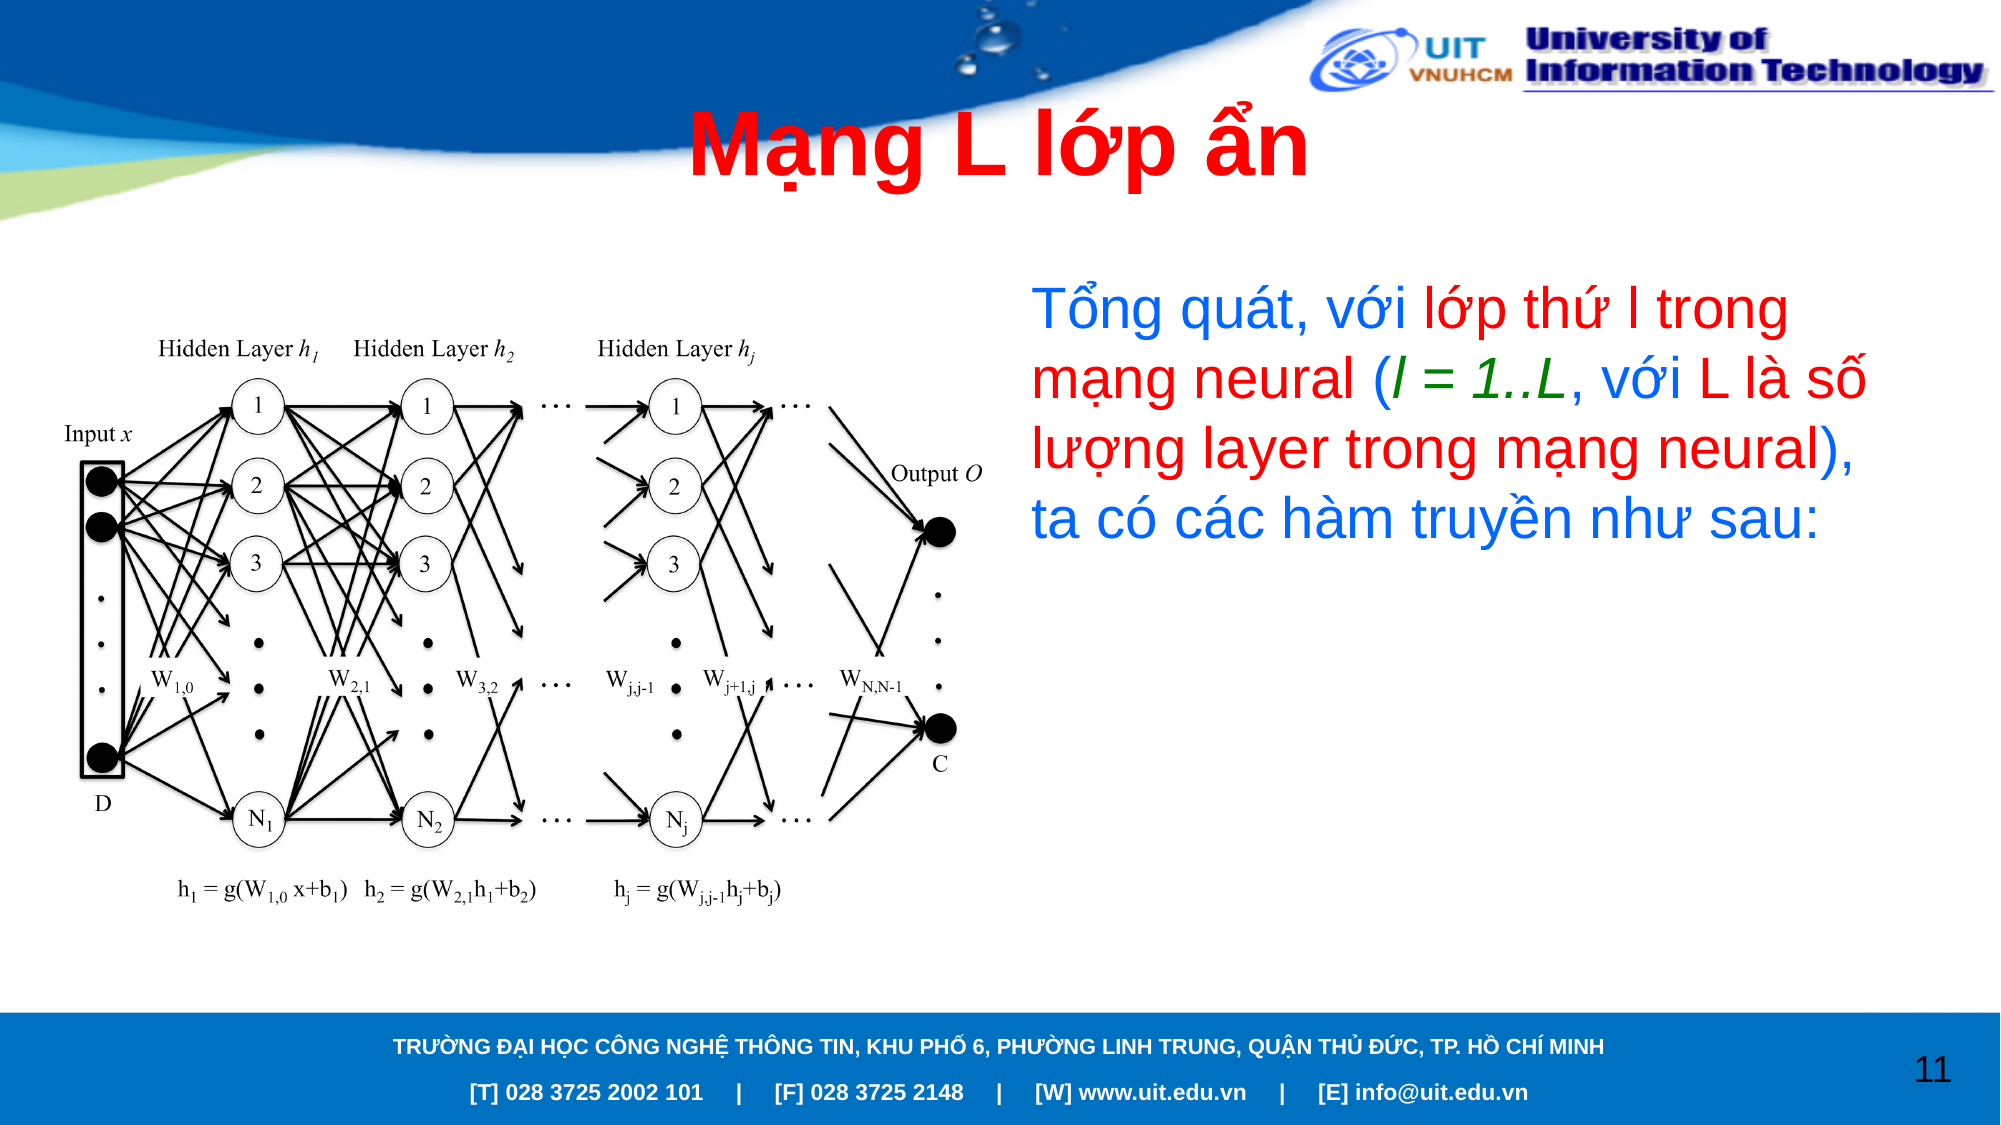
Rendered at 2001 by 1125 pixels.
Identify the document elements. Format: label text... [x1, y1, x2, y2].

picture [0, 0, 2001, 1125]
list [62, 337, 984, 908]
title Mạng L lớp ẩn [99, 45, 1900, 233]
